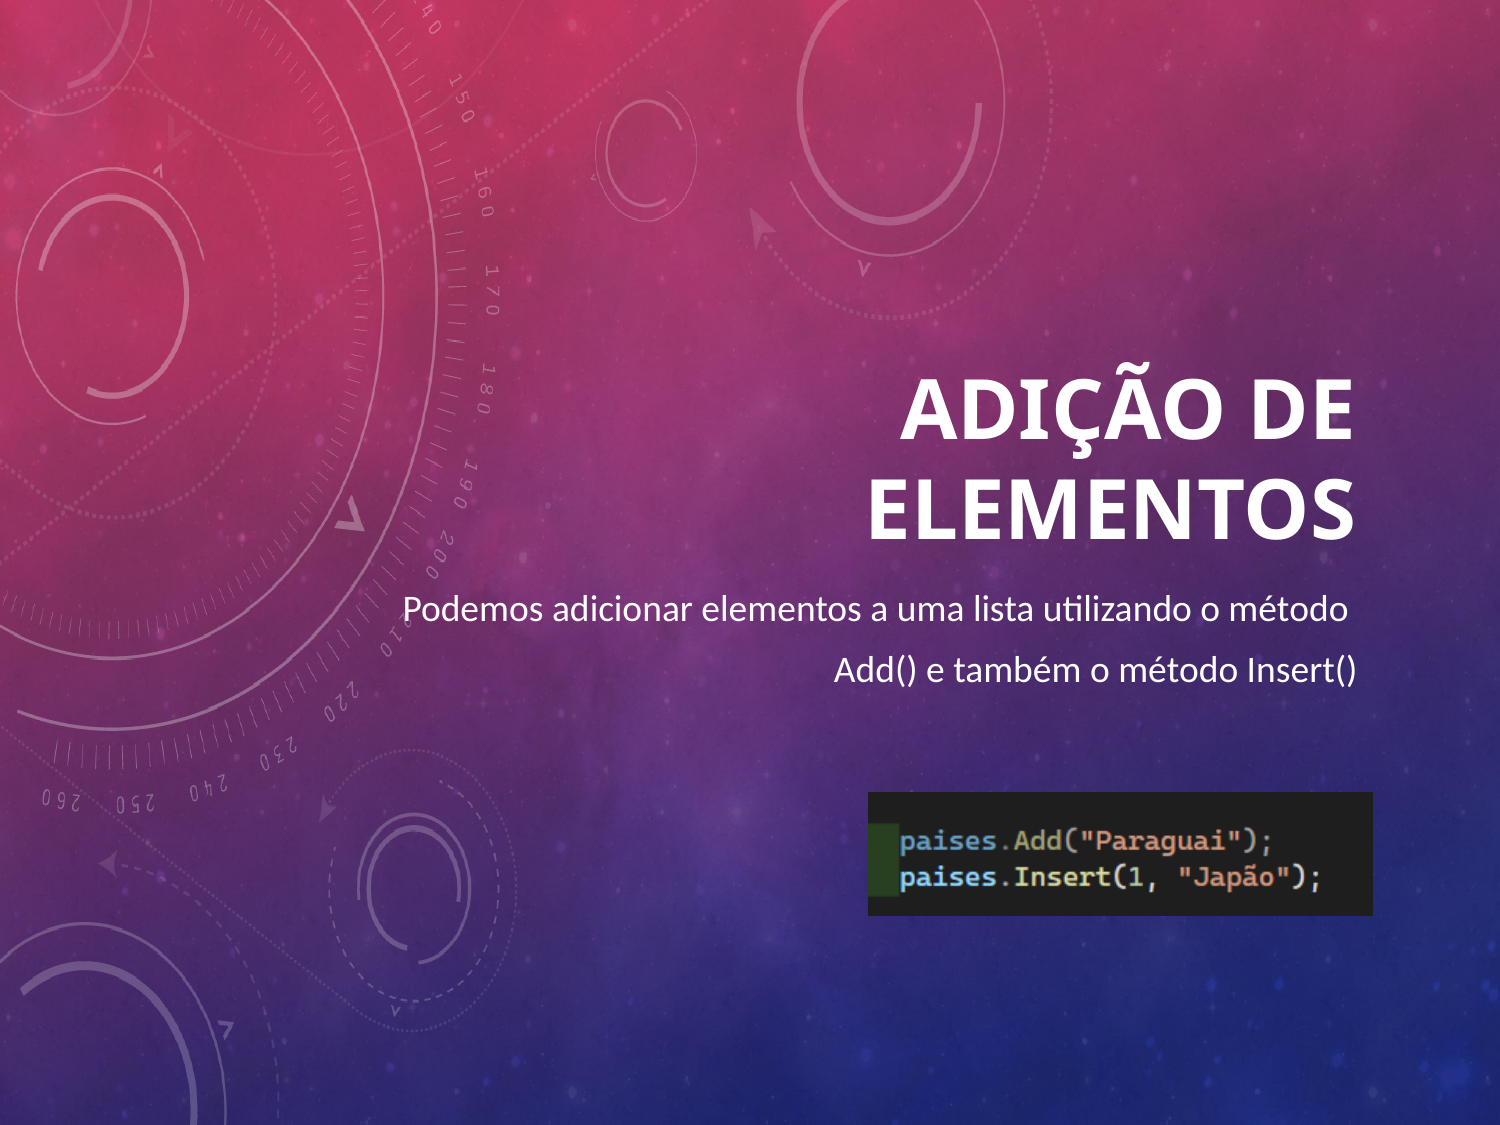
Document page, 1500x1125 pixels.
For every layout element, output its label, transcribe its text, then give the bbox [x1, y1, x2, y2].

title Adição de elementos [485, 166, 1372, 564]
subtitle Podemos adicionar elementos a uma lista utilizando o método Add() e também o método Insert() [189, 576, 1373, 1008]
picture [0, 0, 1500, 1125]
